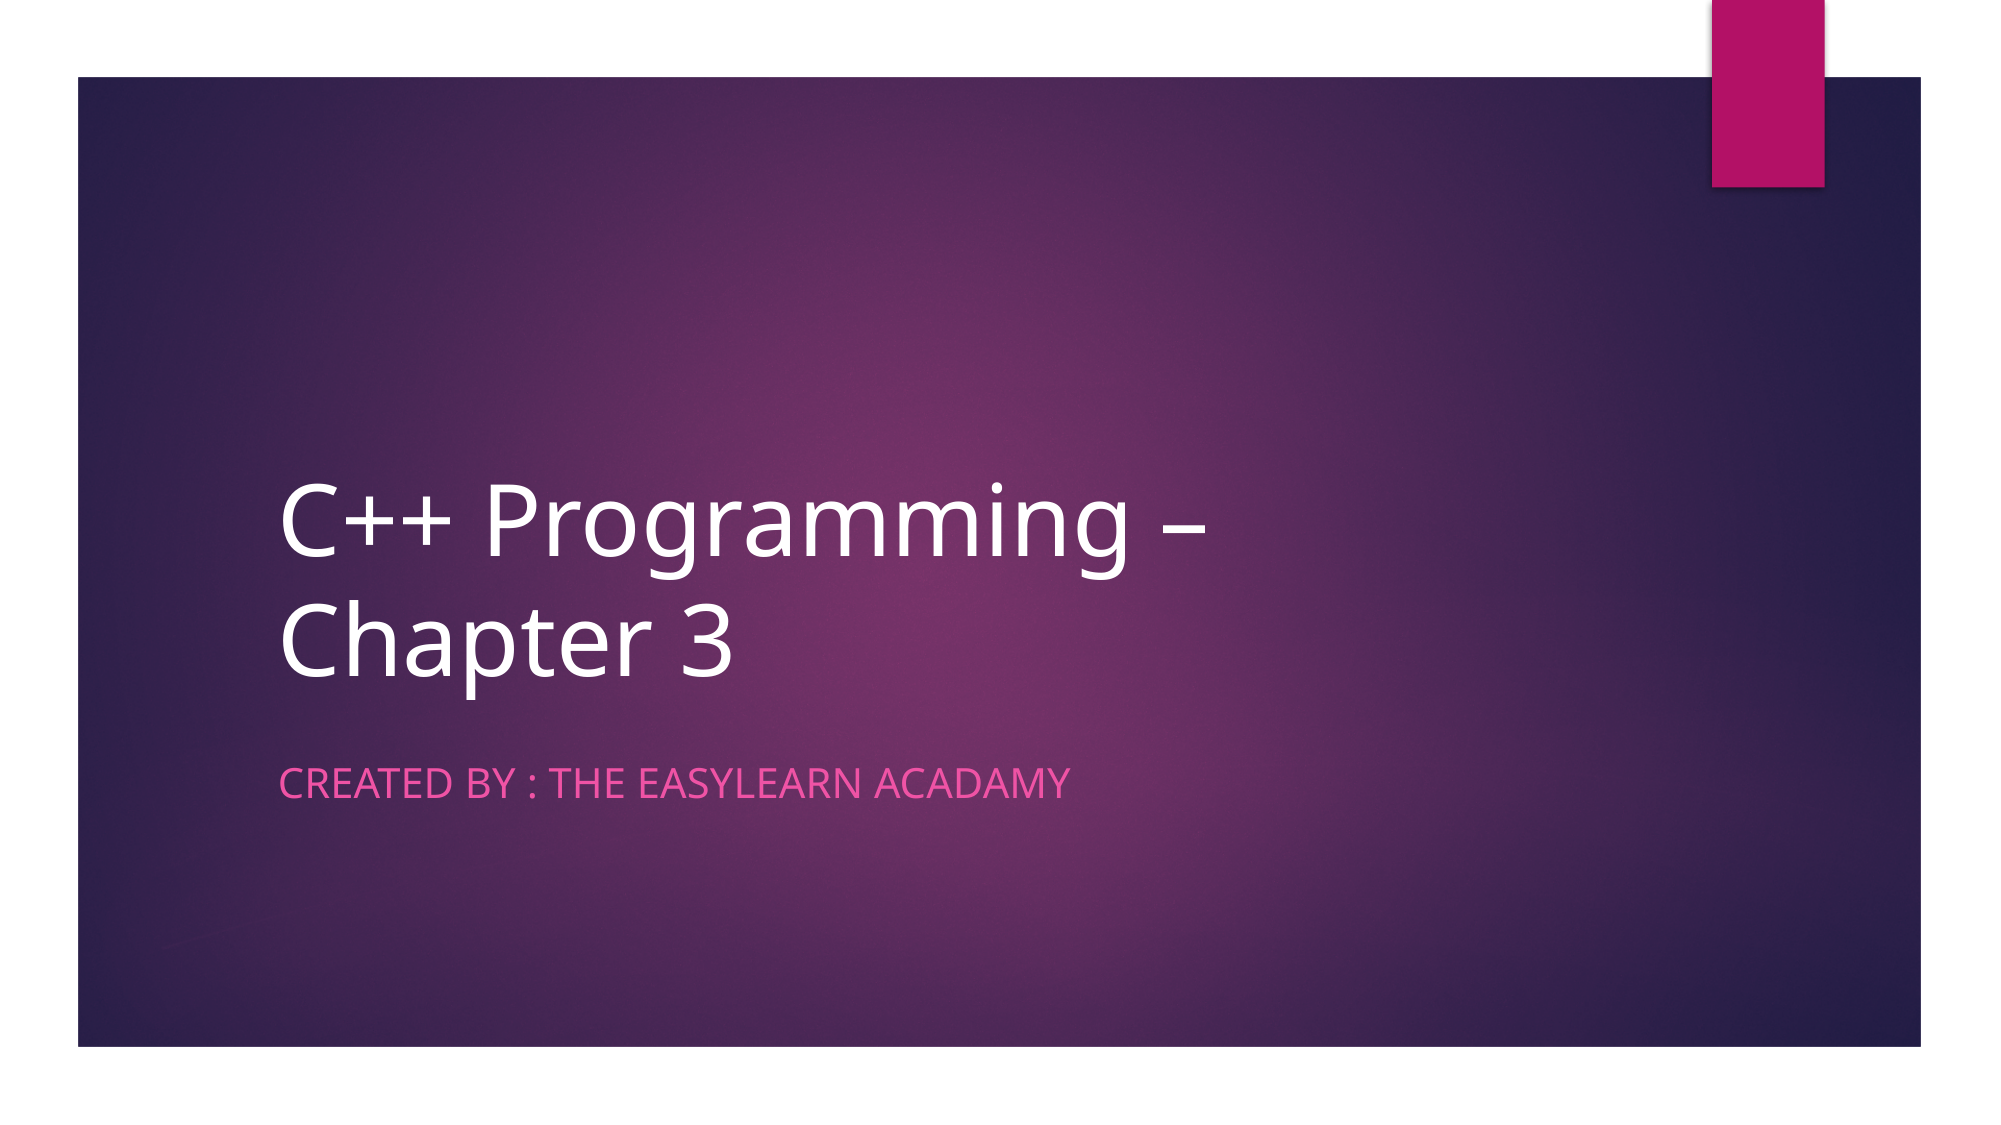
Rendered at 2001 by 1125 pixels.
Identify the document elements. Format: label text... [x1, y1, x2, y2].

text_box Created by : the easylearn acadamy [262, 749, 1234, 891]
text_box C++ Programming – Chapter 3 [262, 285, 1234, 705]
